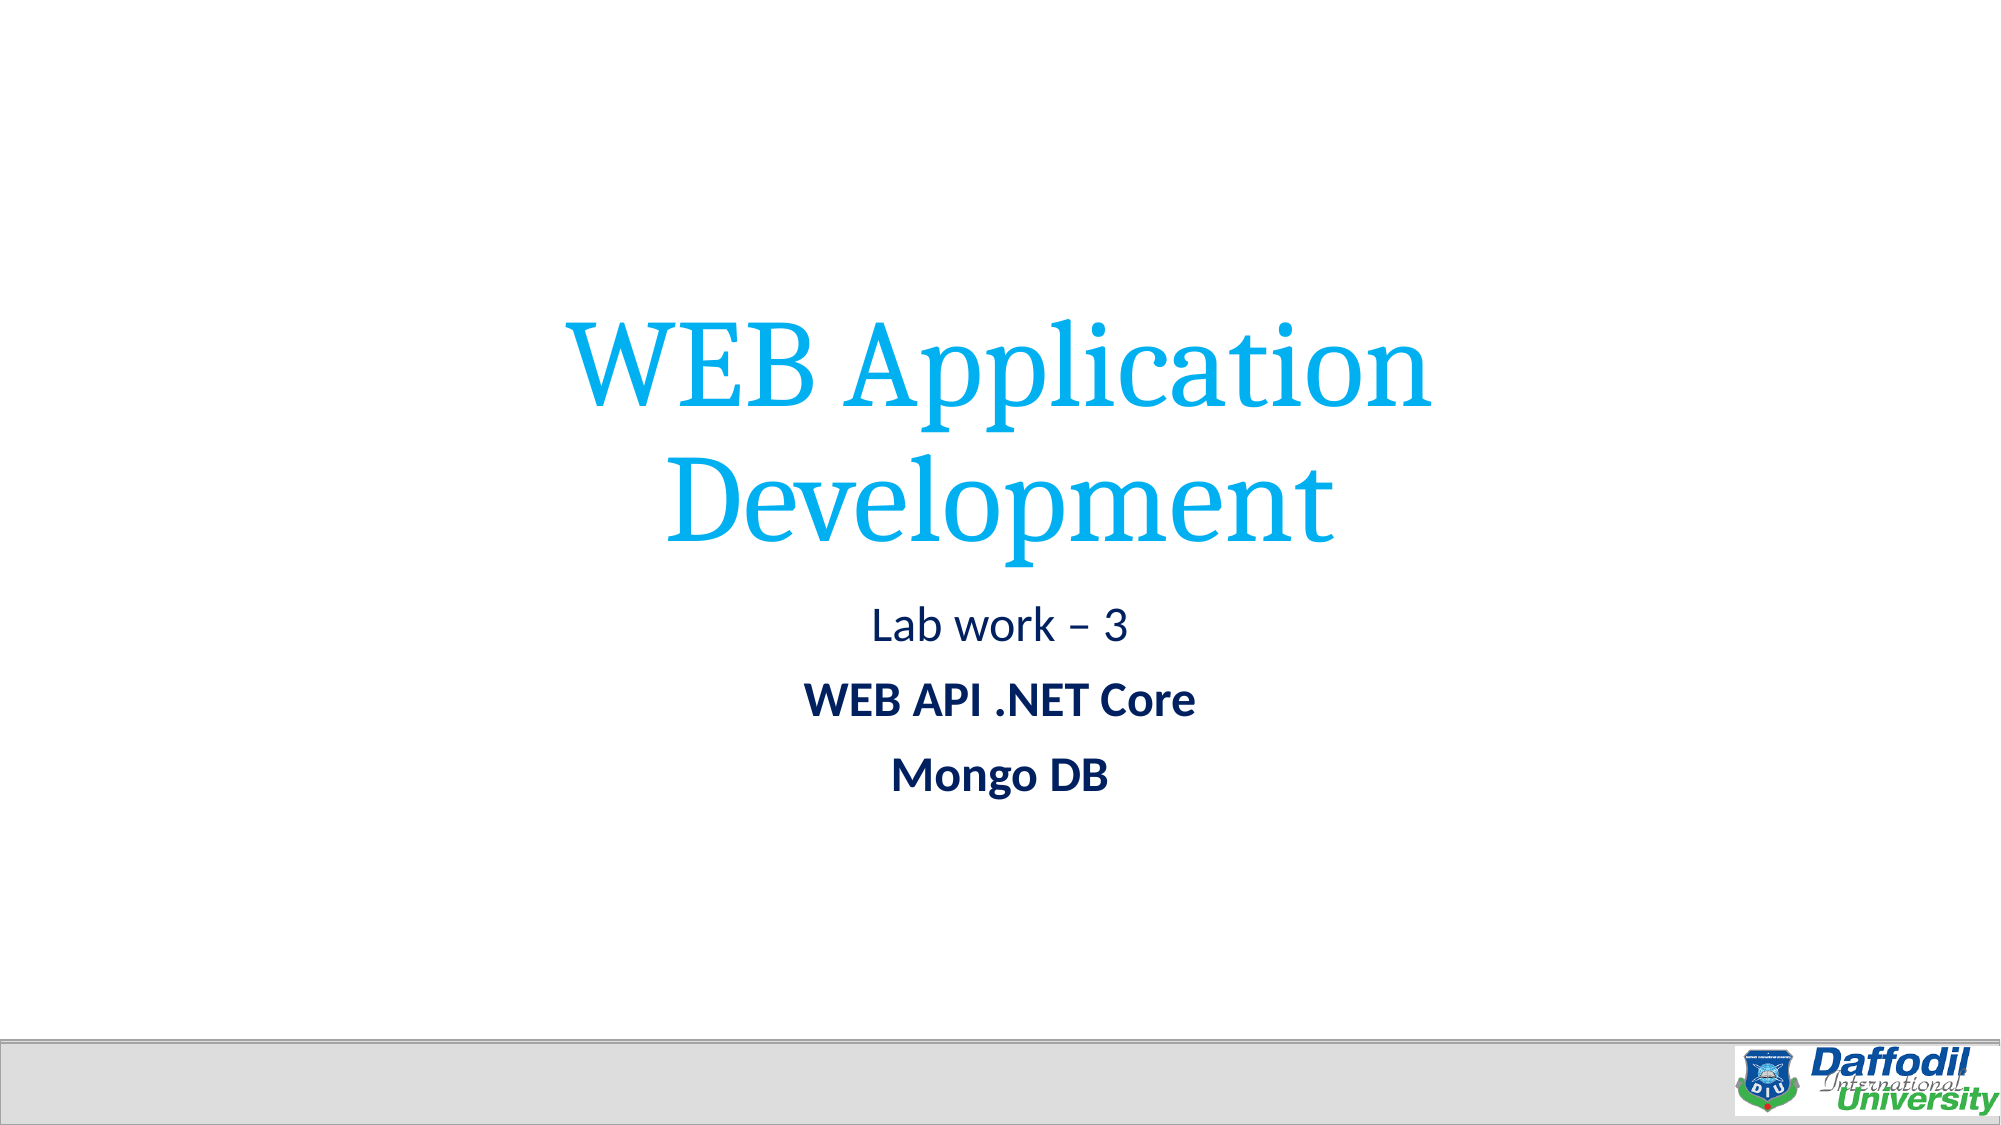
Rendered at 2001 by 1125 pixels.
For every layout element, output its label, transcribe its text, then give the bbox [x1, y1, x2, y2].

picture [1735, 1046, 2000, 1116]
subtitle Lab work – 3 WEB API .NET Core Mongo DB [249, 590, 1750, 863]
title WEB Application Development [249, 184, 1750, 576]
